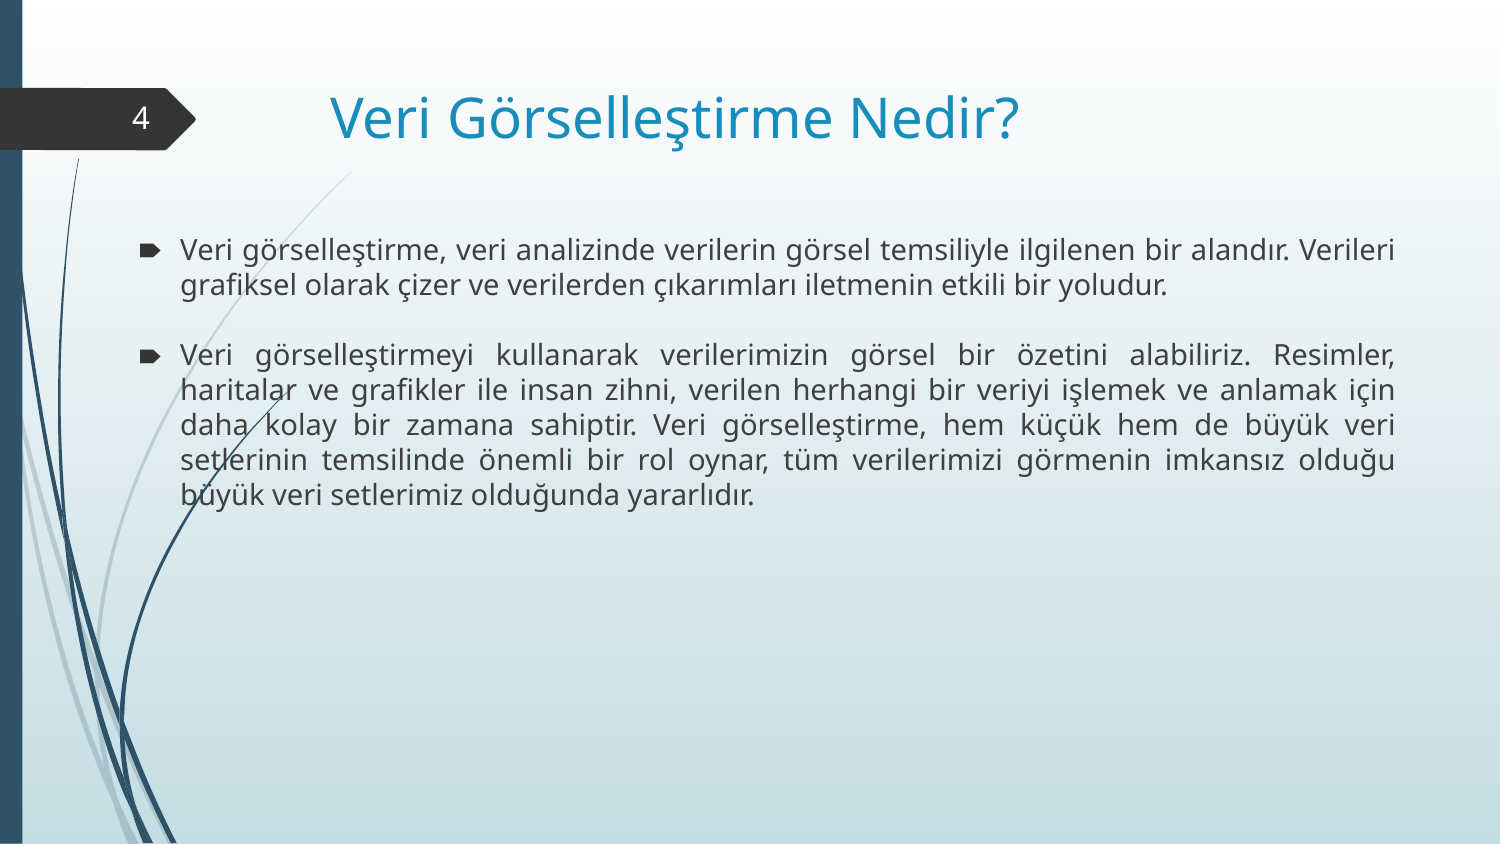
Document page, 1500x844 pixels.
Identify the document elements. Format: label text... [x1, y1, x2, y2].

text_box Veri görselleştirme, veri analizinde verilerin görsel temsiliyle ilgilenen bir alandır. Verileri grafiksel olarak çizer ve verilerden çıkarımları iletmenin etkili bir yoludur. Veri görselleştirmeyi kullanarak verilerimizin görsel bir özetini alabiliriz. Resimler, haritalar ve grafikler ile insan zihni, verilen herhangi bir veriyi işlemek ve anlamak için daha kolay bir zamana sahiptir. Veri görselleştirme, hem küçük hem de büyük veri setlerinin temsilinde önemli bir rol oynar, tüm verilerimizi görmenin imkansız olduğu büyük veri setlerimiz olduğunda yararlıdır. [127, 225, 1408, 790]
slide_number ‹#› [65, 96, 162, 142]
title Veri Görselleştirme Nedir? [319, 76, 1416, 235]
